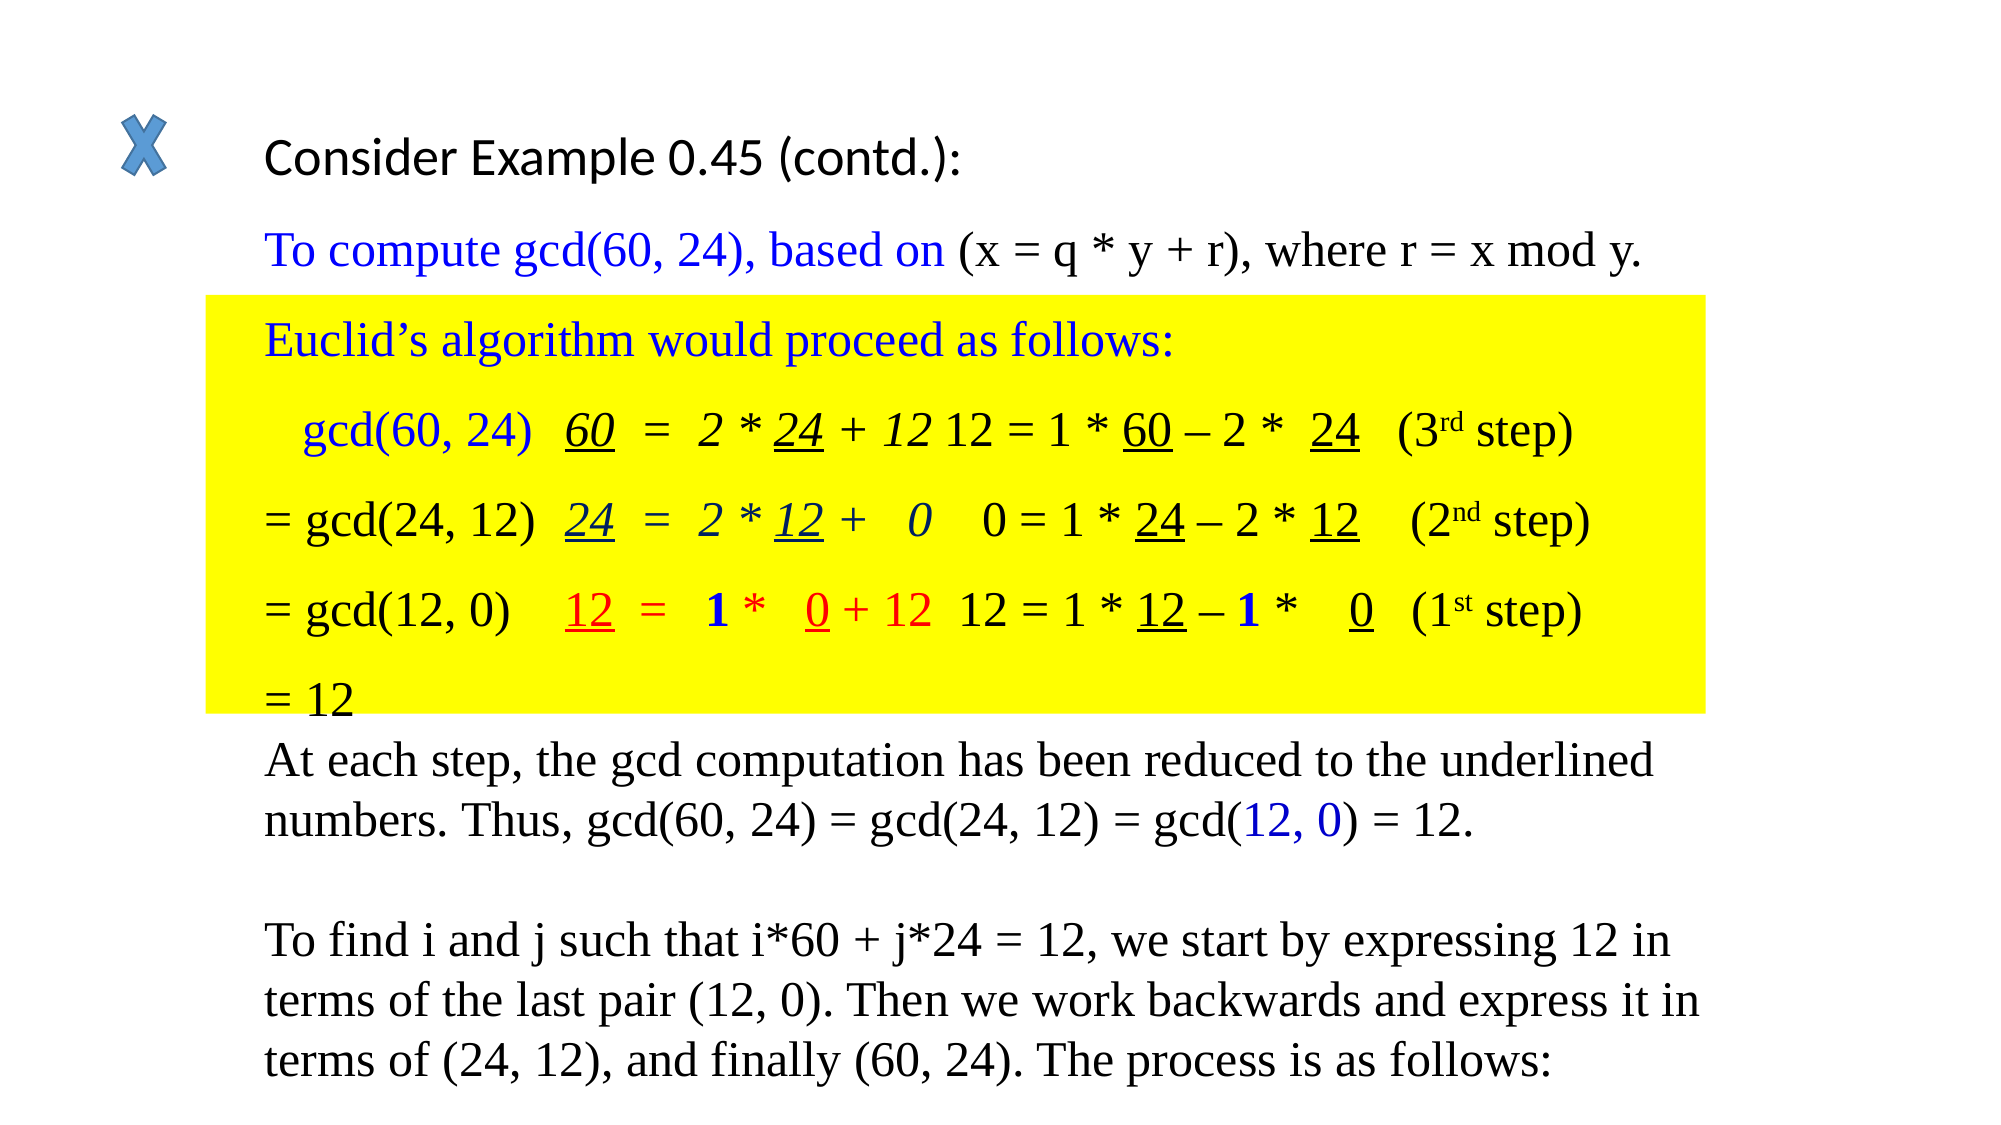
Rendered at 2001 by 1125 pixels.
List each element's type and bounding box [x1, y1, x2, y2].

text_box [120, 113, 167, 177]
text_box [205, 294, 1706, 714]
